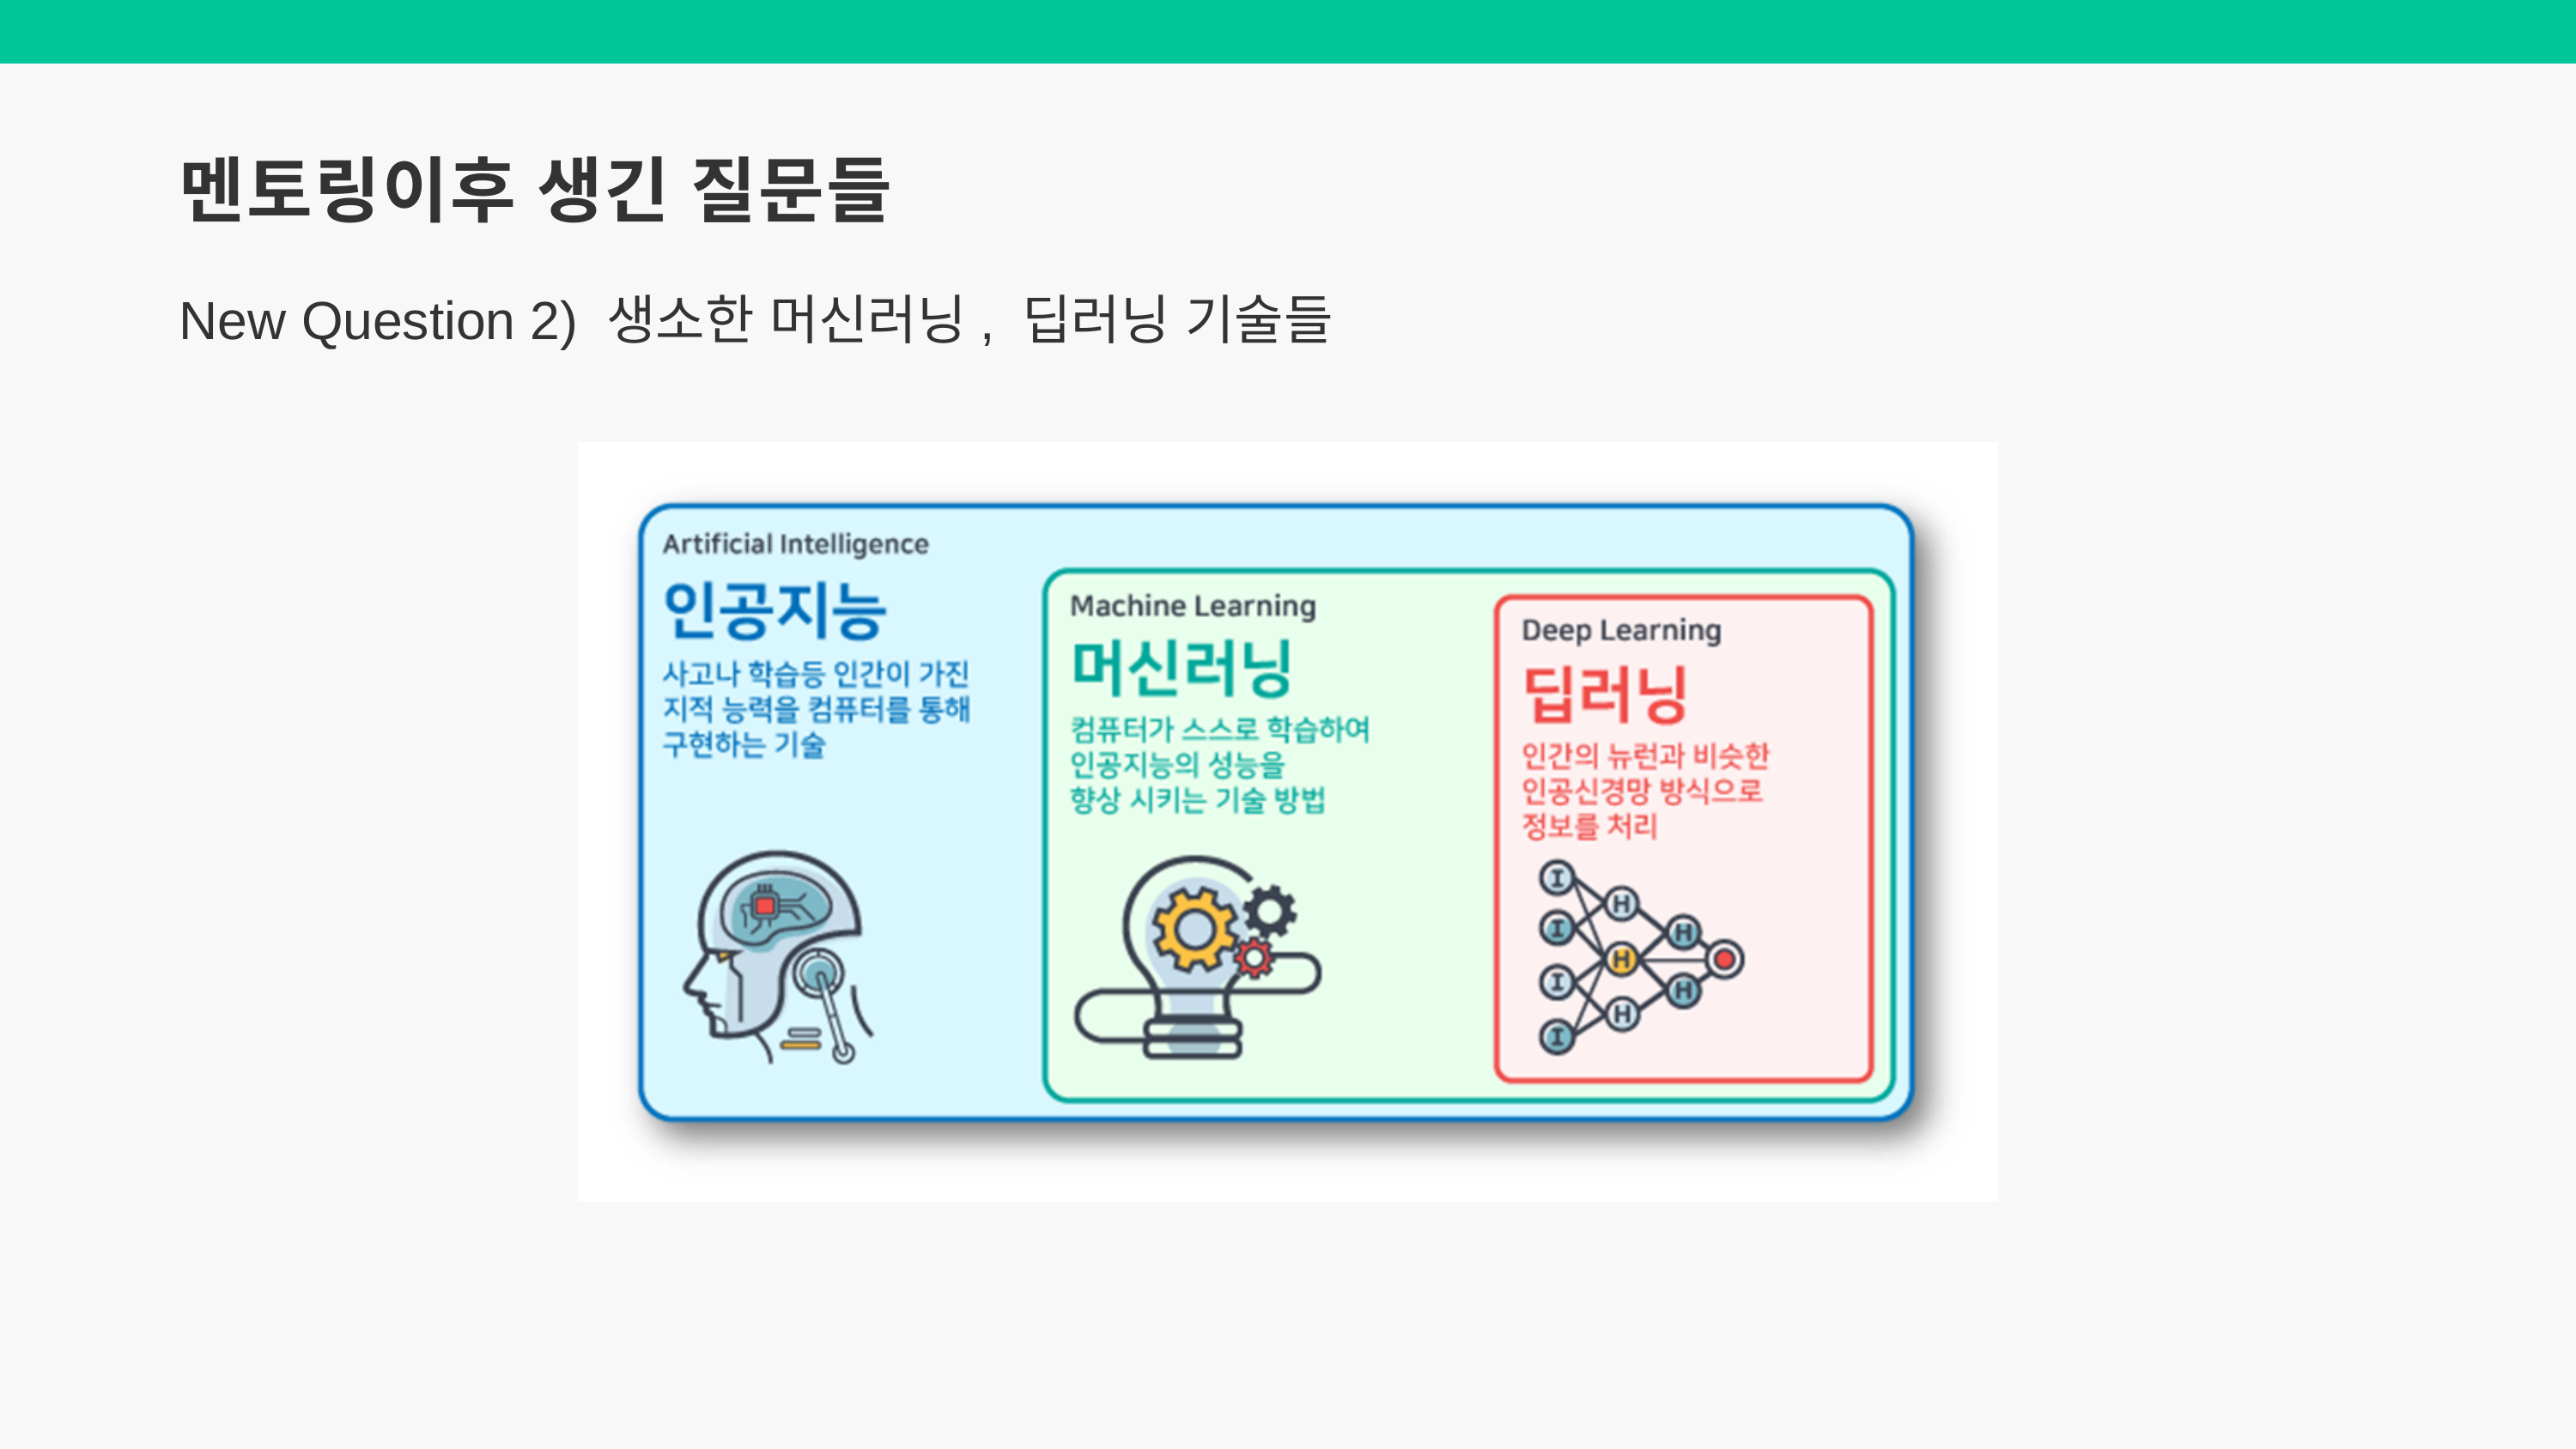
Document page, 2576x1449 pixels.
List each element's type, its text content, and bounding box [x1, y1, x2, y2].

text_box New Question 2) 생소한 머신러닝, 딥러닝 기술들 [179, 264, 2452, 350]
text_box [577, 442, 1999, 1202]
text_box 멘토링이후 생긴 질문들 [179, 144, 1672, 231]
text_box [0, 0, 2576, 64]
